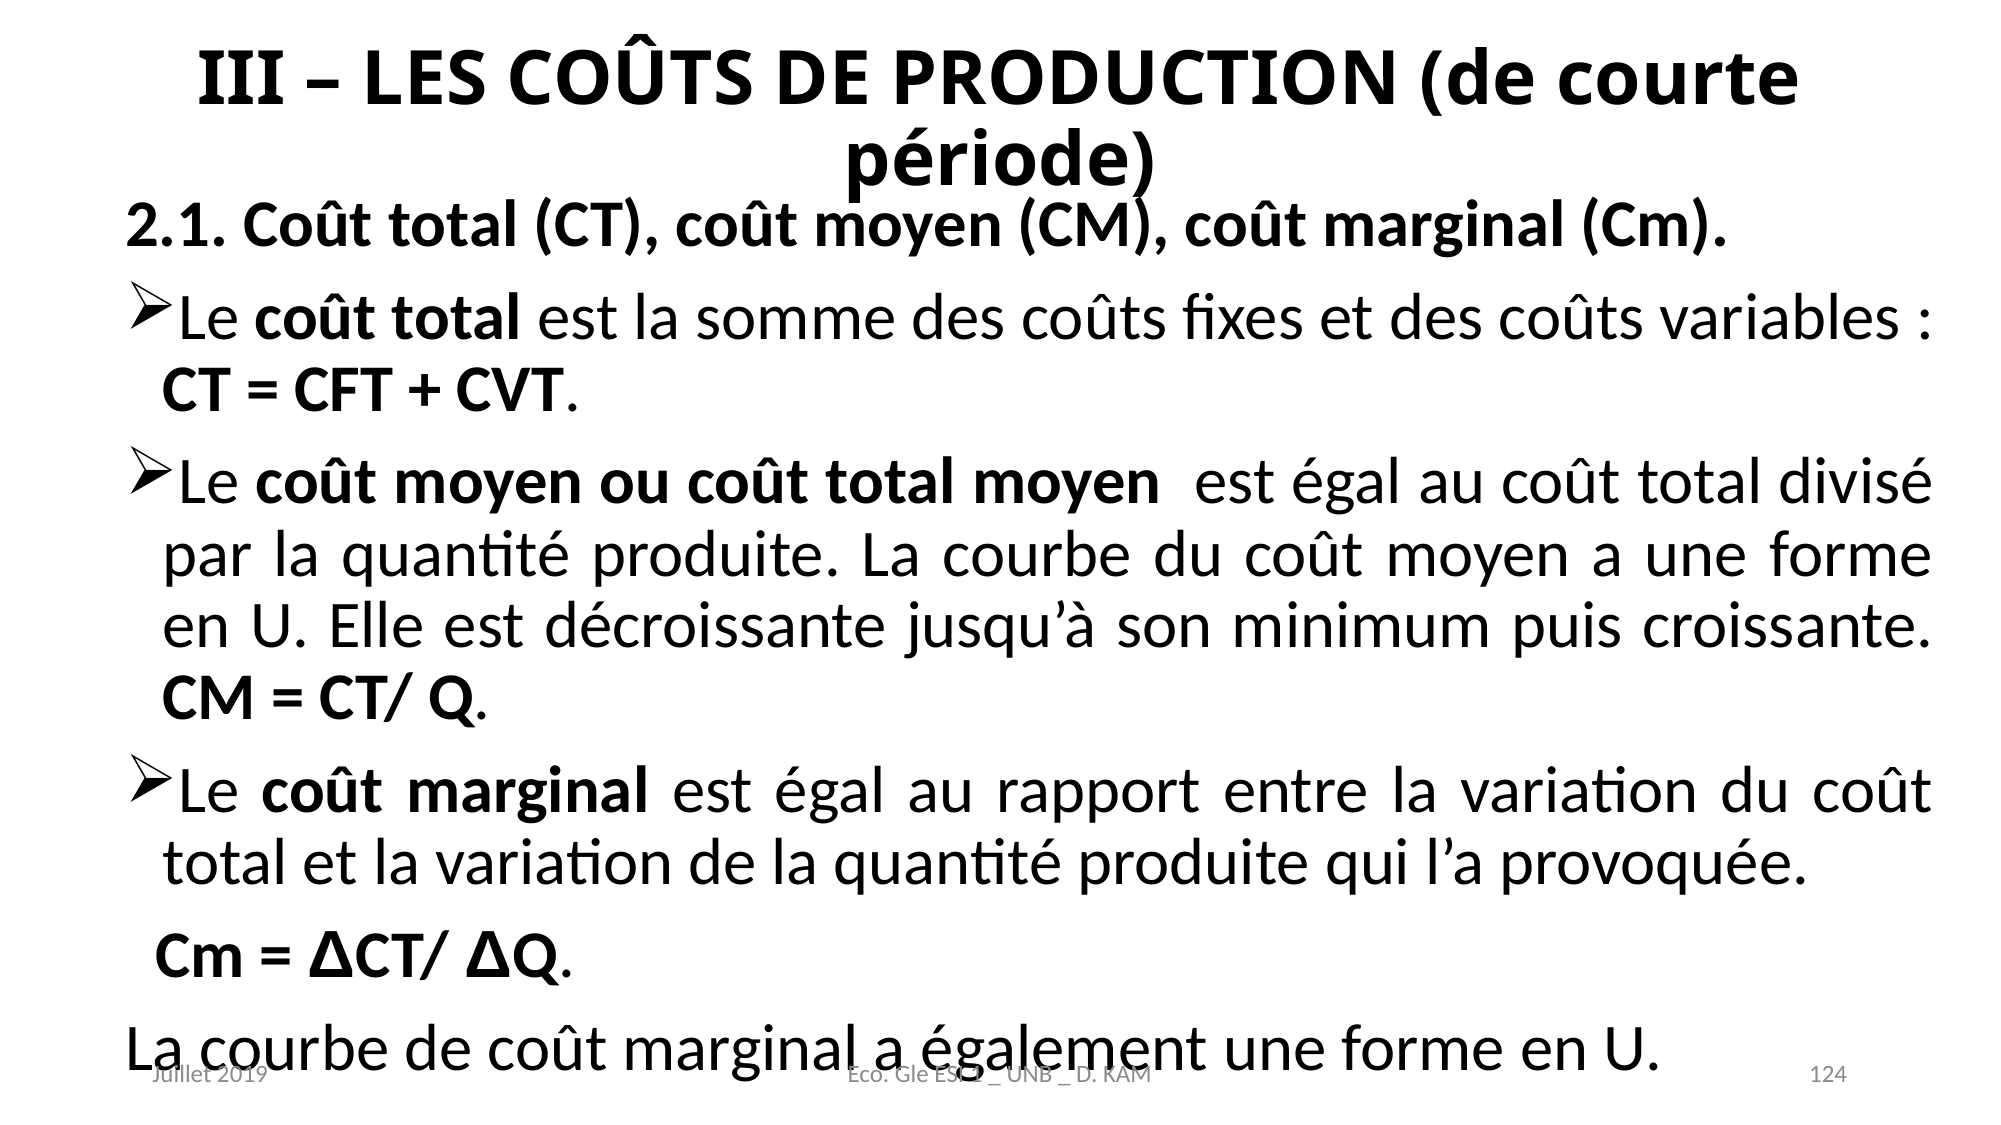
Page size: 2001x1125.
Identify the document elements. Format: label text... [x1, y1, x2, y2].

slide_number Juillet 2019 [137, 1042, 588, 1103]
title III – LES COÛTS DE PRODUCTION (de courte période) [137, 59, 1863, 181]
list 2.1. Coût total (CT), coût moyen (CM), coût marginal (Cm). Le coût total est la somme des coûts fixes et des coûts variables : CT = CFT + CVT. Le coût moyen ou coût total moyen est égal au coût total divisé par la quantité produite. La courbe du coût moyen a une forme en U. Elle est décroissante jusqu’à son minimum puis croissante. CM = CT/ Q. Le coût marginal est égal au rapport entre la variation du coût total et la variation de la quantité produite qui l’a provoquée. Cm = ΔCT/ ΔQ. La courbe de coût marginal a également une forme en U. [110, 181, 1950, 1108]
slide_number 124 [1412, 1042, 1863, 1103]
footer Eco. Gle ESI 1 _ UNB _ D. KAM [662, 1042, 1338, 1103]
